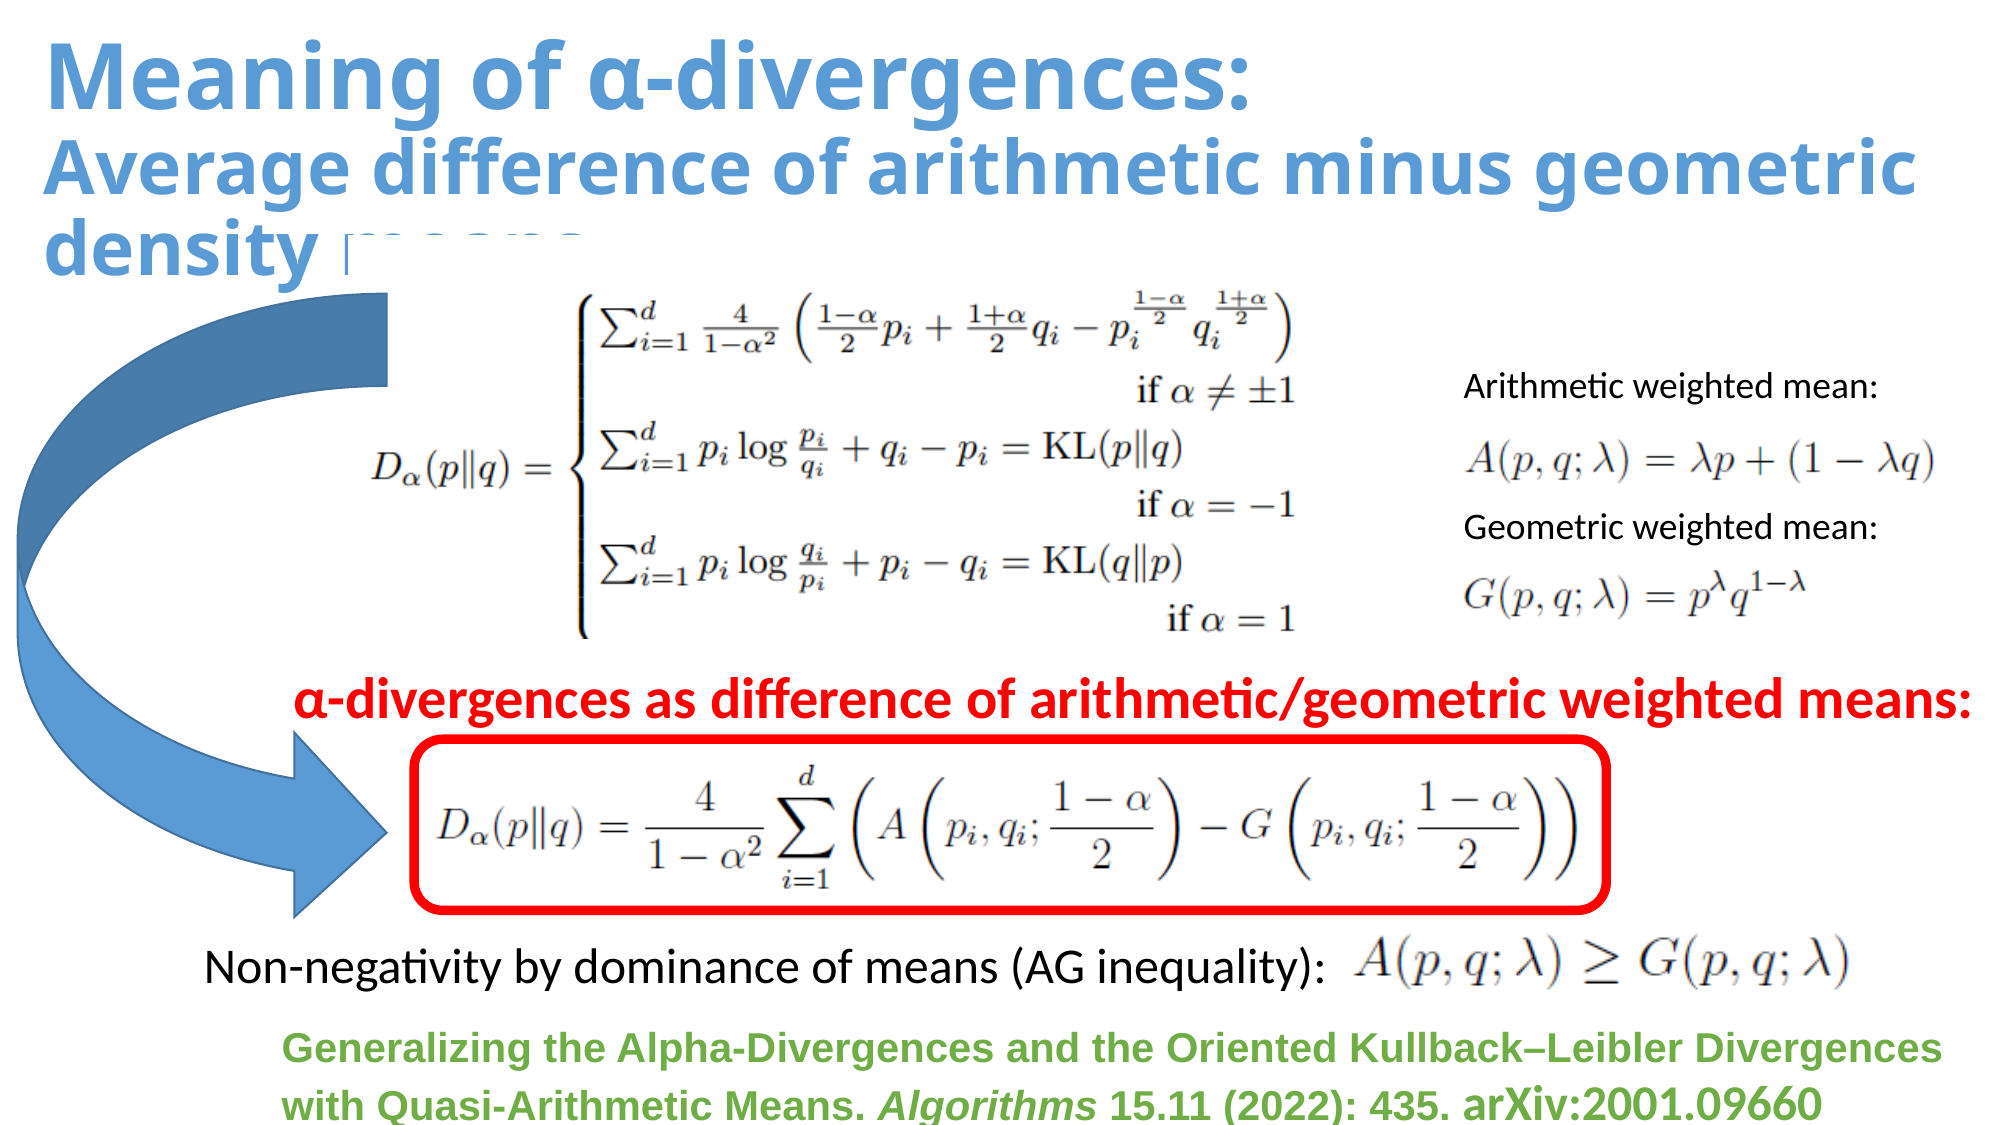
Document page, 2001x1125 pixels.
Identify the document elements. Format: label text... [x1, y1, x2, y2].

text_box [16, 293, 389, 920]
picture [348, 235, 1333, 639]
text_box Arithmetic weighted mean: [1448, 353, 1895, 413]
picture [414, 751, 1865, 1010]
text_box α-divergences as difference of arithmetic/geometric weighted means: [278, 653, 1990, 739]
picture [1445, 420, 1967, 507]
picture [1446, 561, 1831, 637]
text_box [418, 738, 1603, 751]
text_box Geometric weighted mean: [1448, 507, 1894, 555]
text_box Generalizing the Alpha-Divergences and the Oriented Kullback–Leibler Divergences with Quasi-Arithmetic Means. Algorithms 15.11 (2022): 435. arXiv:2001.09660 [266, 1013, 2000, 1125]
text_box Non-negativity by dominance of means (AG inequality): [189, 926, 1343, 1002]
title Meaning of α-divergences: Average difference of arithmetic minus geometric density means [28, 52, 1967, 270]
